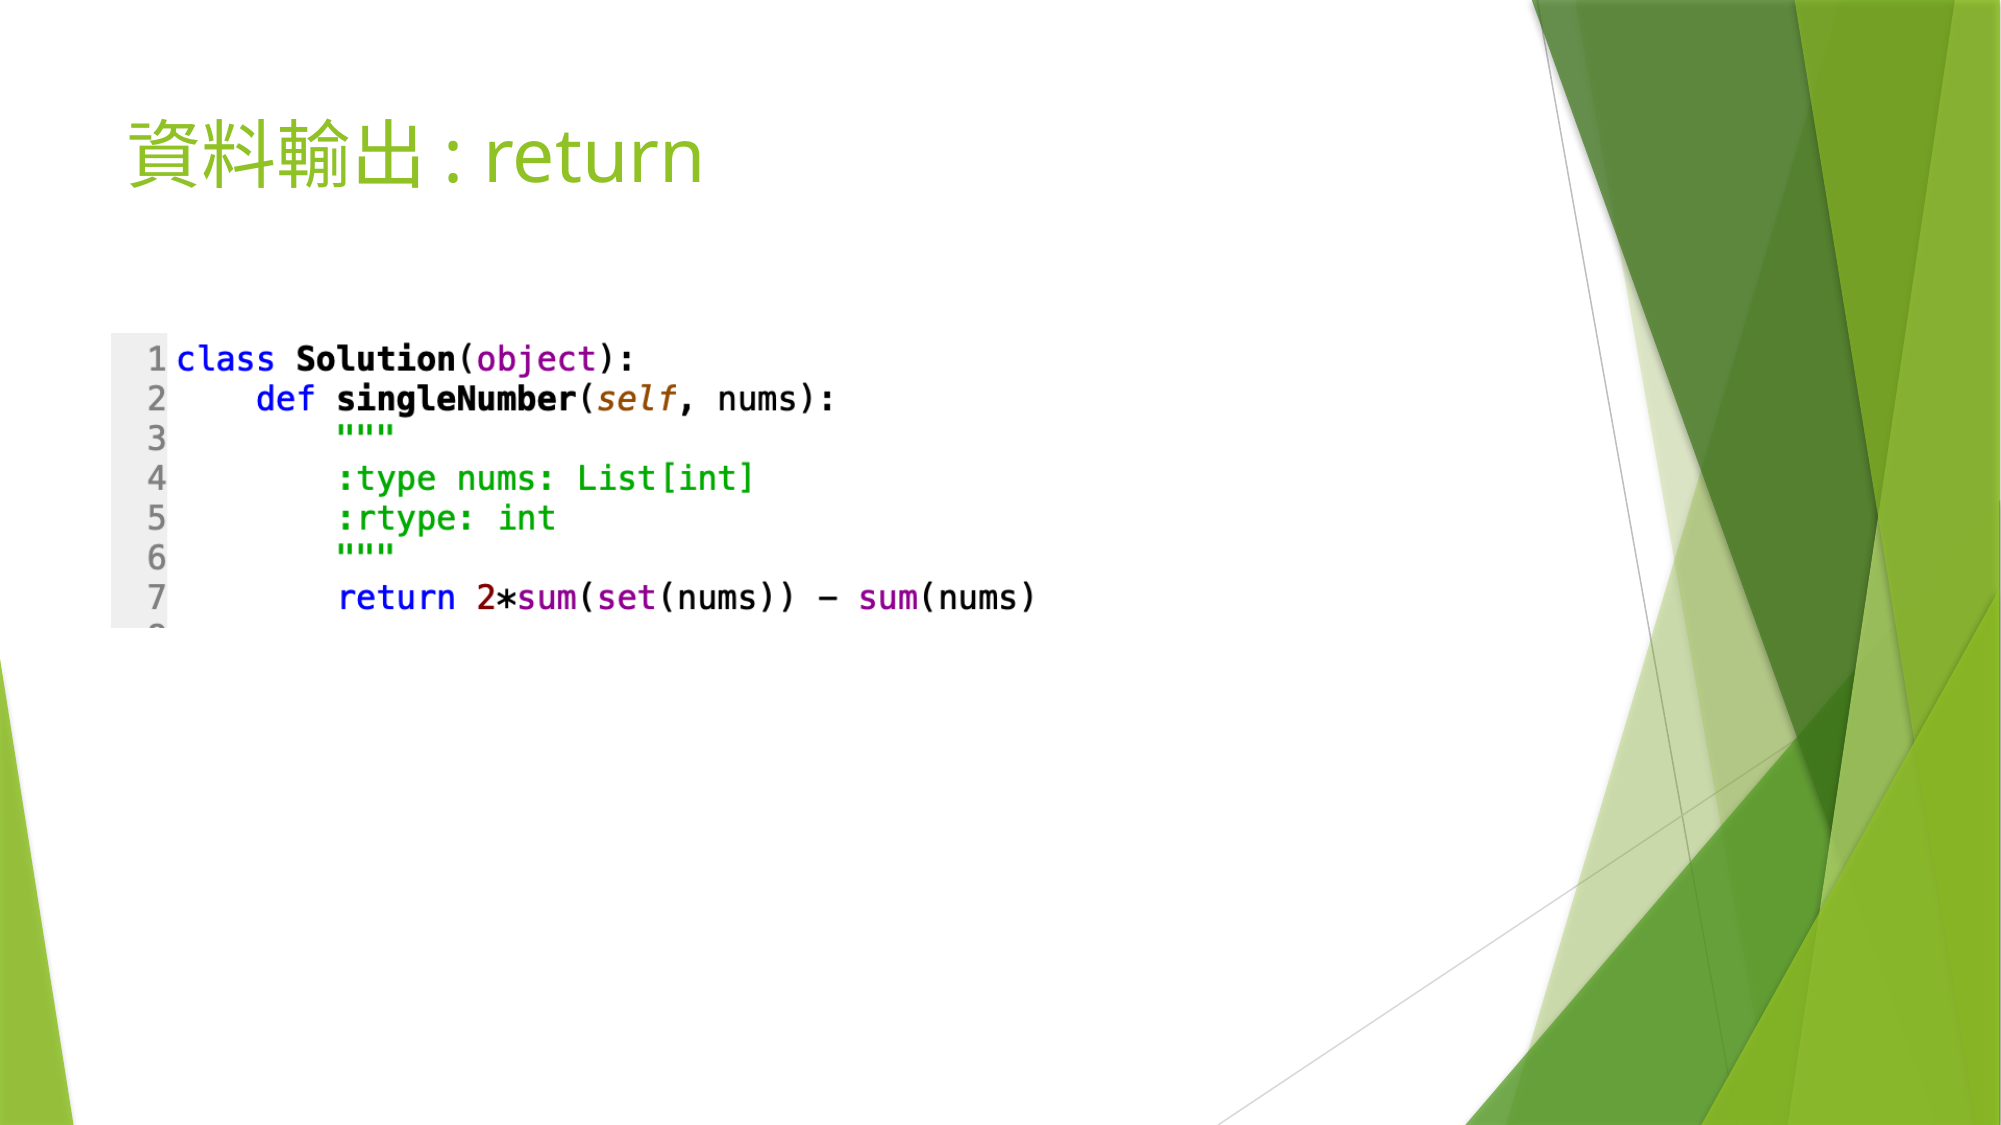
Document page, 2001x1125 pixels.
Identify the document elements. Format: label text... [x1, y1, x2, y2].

title 資料輸出: return [111, 99, 1522, 317]
picture [110, 333, 1095, 628]
